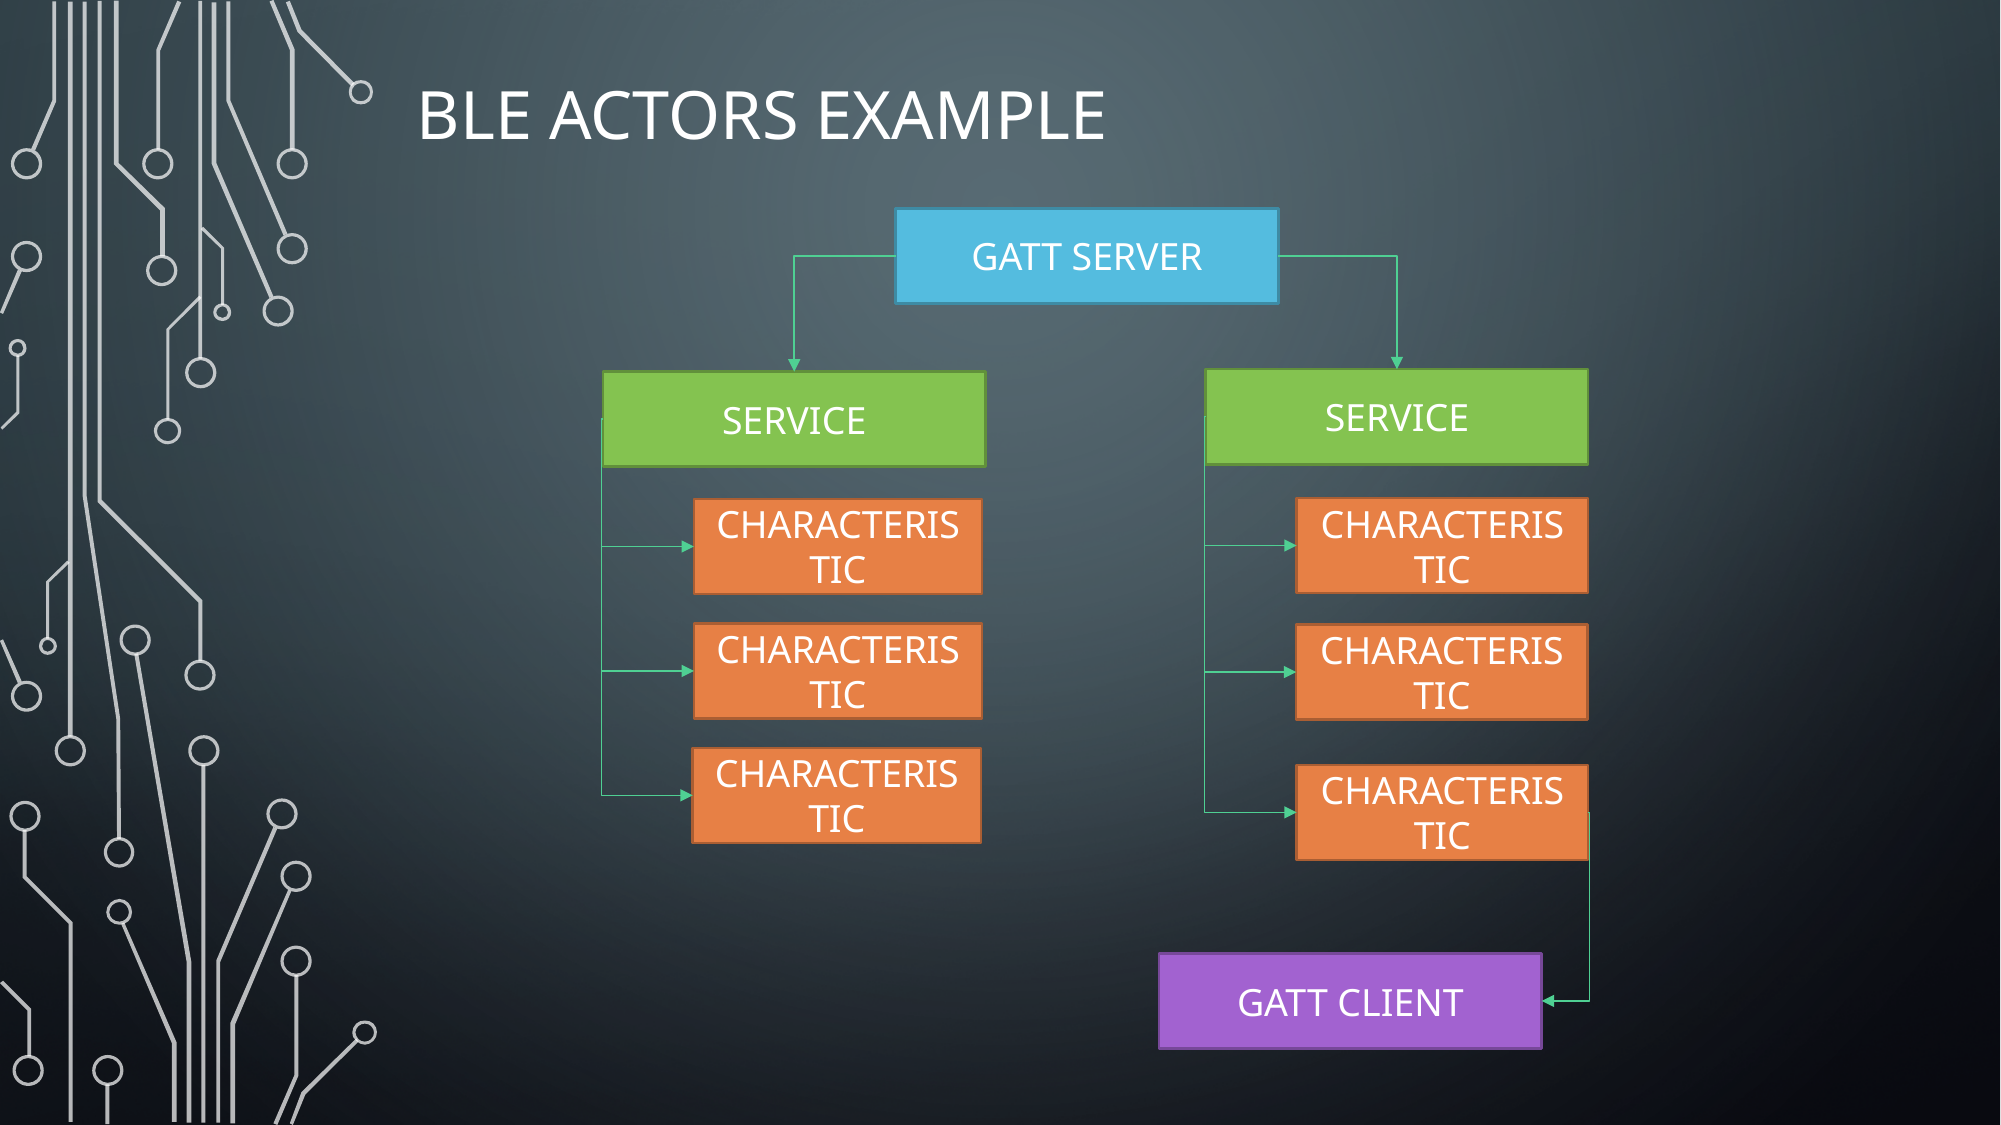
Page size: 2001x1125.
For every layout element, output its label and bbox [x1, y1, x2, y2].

text_box [1278, 255, 1398, 370]
text_box [0, 0, 379, 1125]
text_box [602, 418, 693, 796]
text_box [1541, 812, 1589, 1002]
text_box [379, 0, 2000, 1125]
text_box [1205, 673, 1297, 813]
text_box [794, 255, 897, 372]
list [411, 285, 1843, 1085]
text_box [1205, 416, 1297, 673]
